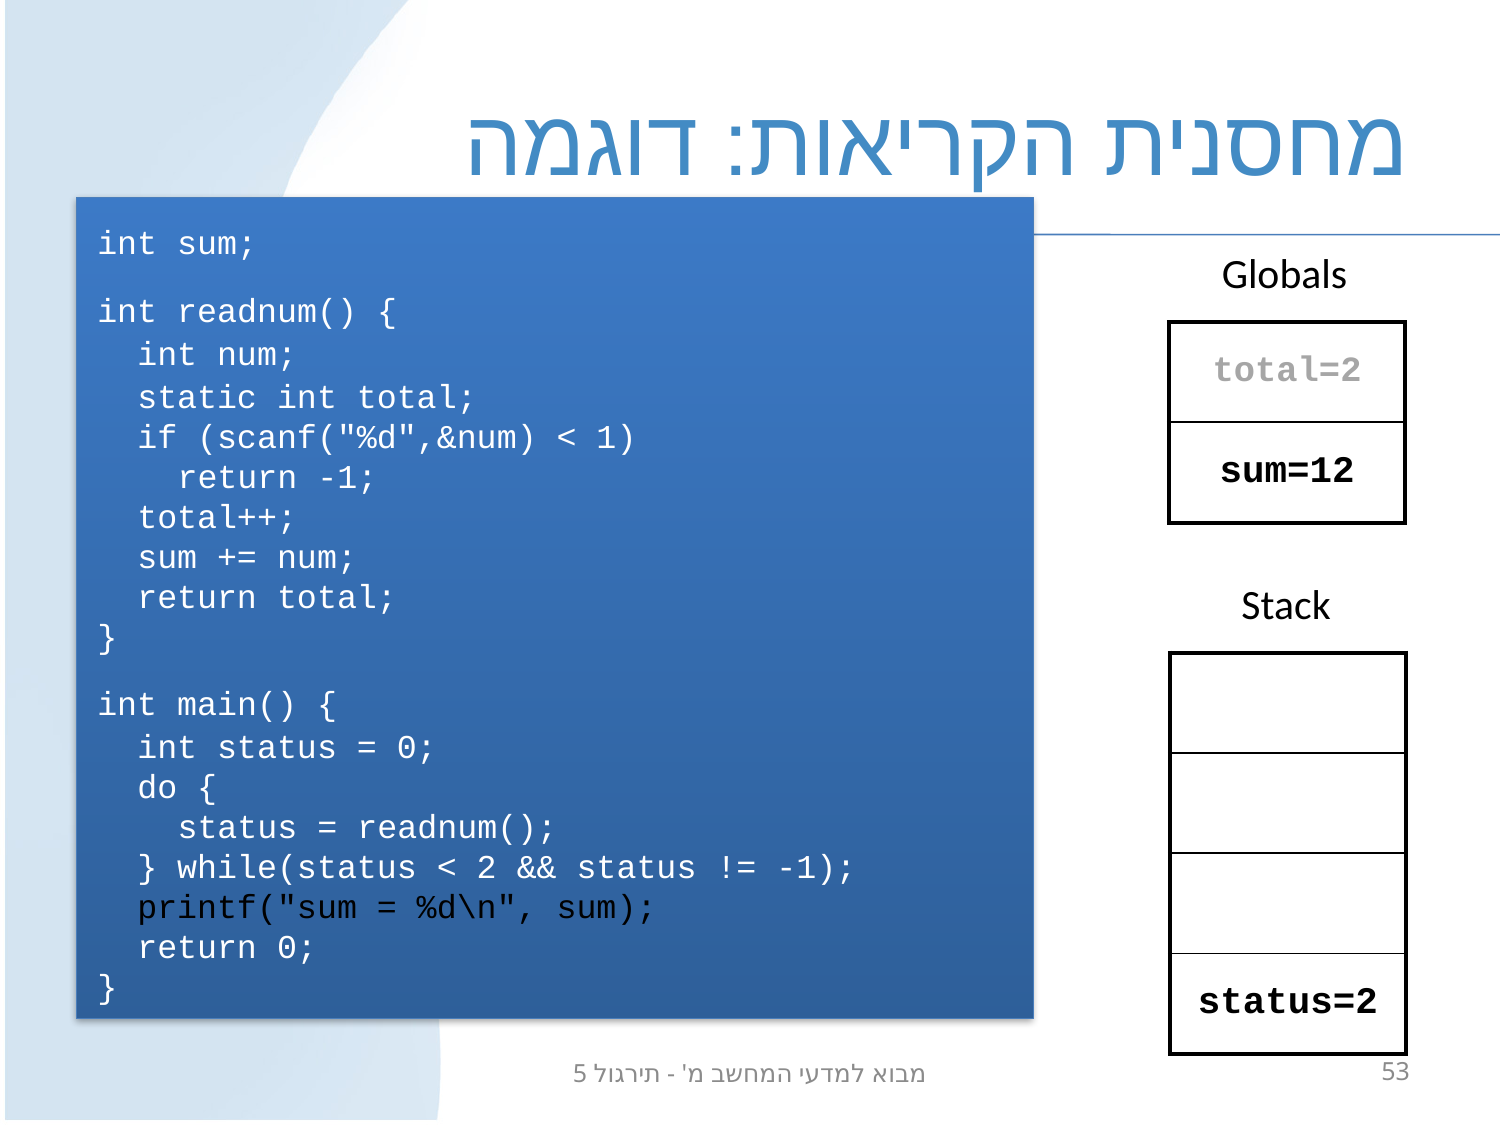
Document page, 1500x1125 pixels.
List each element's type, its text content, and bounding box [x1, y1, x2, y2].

table_cell [1172, 754, 1404, 852]
footer מבוא למדעי המחשב מ' - תירגול 5 [512, 1042, 988, 1103]
slide_number 53 [1074, 1042, 1425, 1103]
text_box Globals [1207, 239, 1363, 305]
table_header total=2 [1171, 324, 1403, 421]
text_box Stack [1226, 570, 1346, 635]
table_cell [1172, 854, 1404, 953]
table_cell status=2 [1172, 954, 1404, 1052]
title מחסנית הקריאות: דוגמה [74, 44, 1426, 233]
table_cell sum=12 [1171, 423, 1403, 521]
picture [0, 0, 1500, 1125]
text_box int sum; int readnum() { int num; static int total; if (scanf("%d",&num) < 1) return -1; total++; sum += num; return total; } int main() { int status = 0; do { status = readnum(); } while(status < 2 && status != -1); printf("sum = %d\n", sum); return 0; } [76, 197, 1034, 1019]
table_header [1172, 655, 1404, 752]
